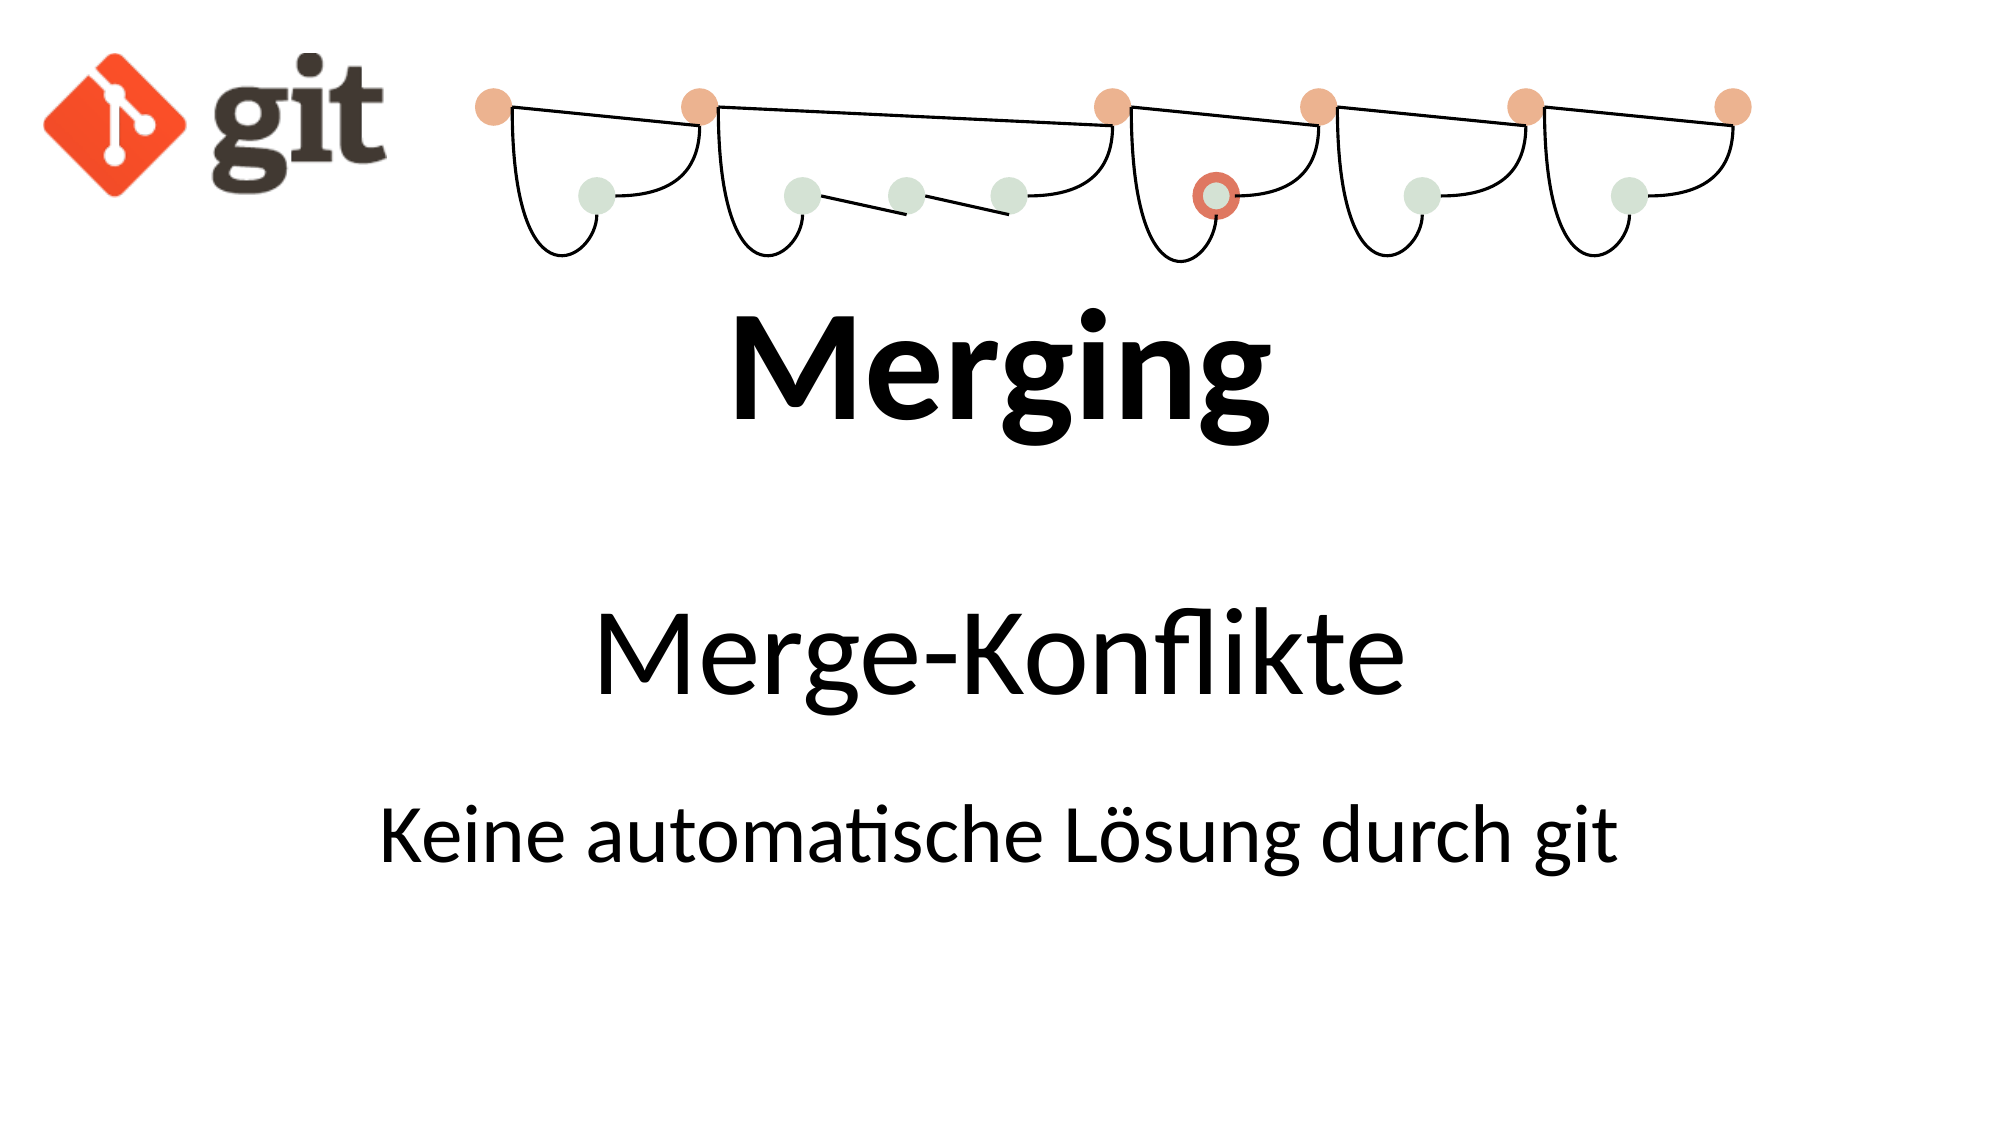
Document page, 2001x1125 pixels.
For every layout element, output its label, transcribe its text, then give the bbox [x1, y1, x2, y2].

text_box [718, 107, 784, 196]
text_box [1440, 107, 1508, 196]
text_box [680, 87, 720, 127]
text_box [1196, 176, 1236, 216]
text_box [1093, 87, 1133, 127]
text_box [1027, 107, 1094, 196]
text_box [1402, 176, 1442, 216]
text_box Keine automatische Lösung durch git [67, 771, 1933, 1037]
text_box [1131, 107, 1198, 196]
text_box [989, 176, 1029, 216]
text_box Merge-Konflikte [67, 562, 1933, 771]
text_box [615, 107, 682, 196]
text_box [512, 107, 579, 196]
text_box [1337, 107, 1404, 196]
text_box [1648, 107, 1715, 196]
text_box [782, 176, 823, 216]
text_box [1713, 87, 1753, 127]
text_box Merging [144, 253, 1855, 459]
text_box [1609, 176, 1649, 216]
text_box [886, 176, 927, 216]
text_box [577, 176, 617, 216]
text_box [1299, 87, 1339, 127]
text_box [1544, 107, 1611, 196]
picture [43, 53, 387, 198]
text_box [1506, 87, 1546, 127]
text_box [473, 87, 514, 127]
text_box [1234, 107, 1301, 196]
